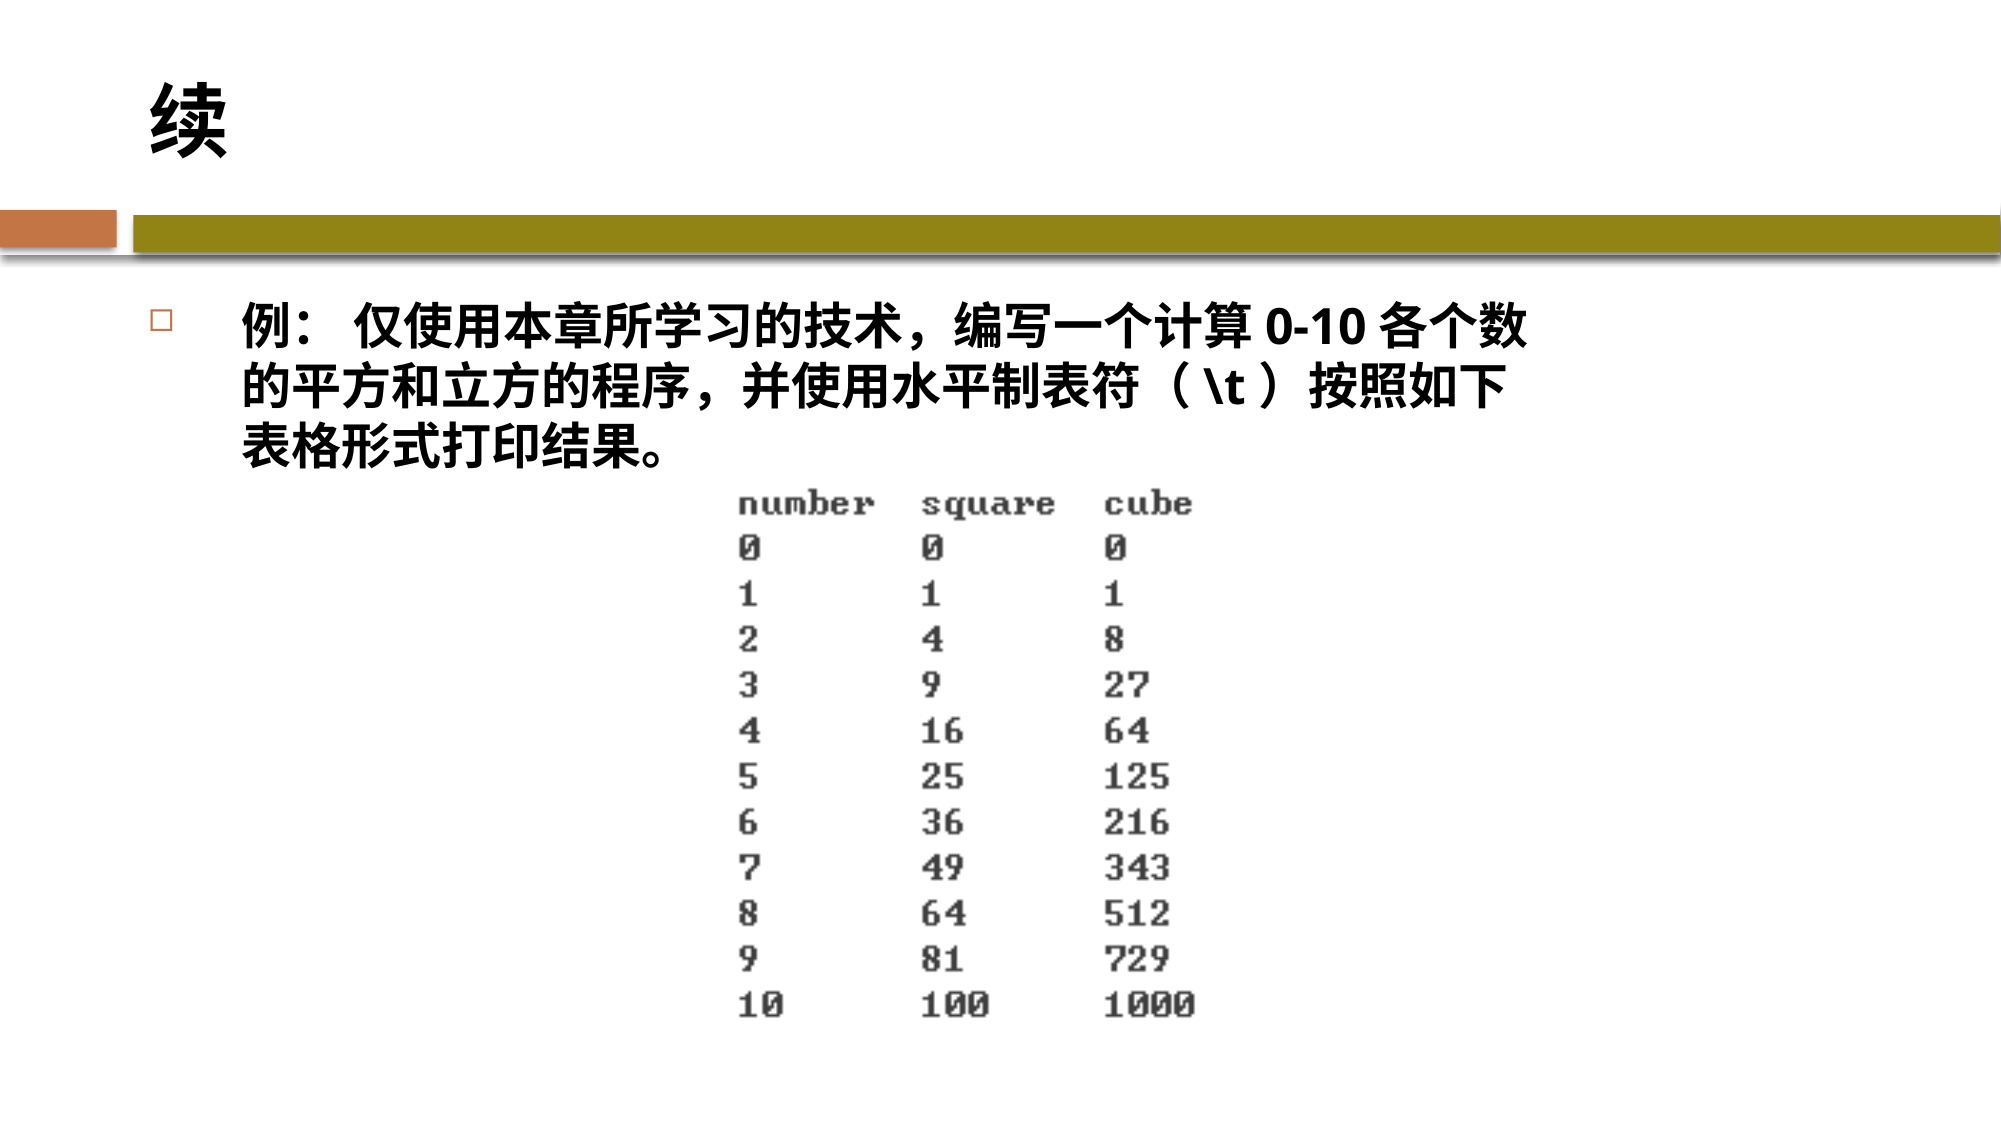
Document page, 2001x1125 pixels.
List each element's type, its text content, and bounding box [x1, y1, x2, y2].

list 例： 仅使用本章所学习的技术，编写一个计算0-10各个数的平方和立方的程序，并使用水平制表符（\t）按照如下表格形式打印结果。 [133, 287, 1563, 1035]
title 续 [133, 37, 1917, 200]
picture [692, 483, 1239, 1036]
